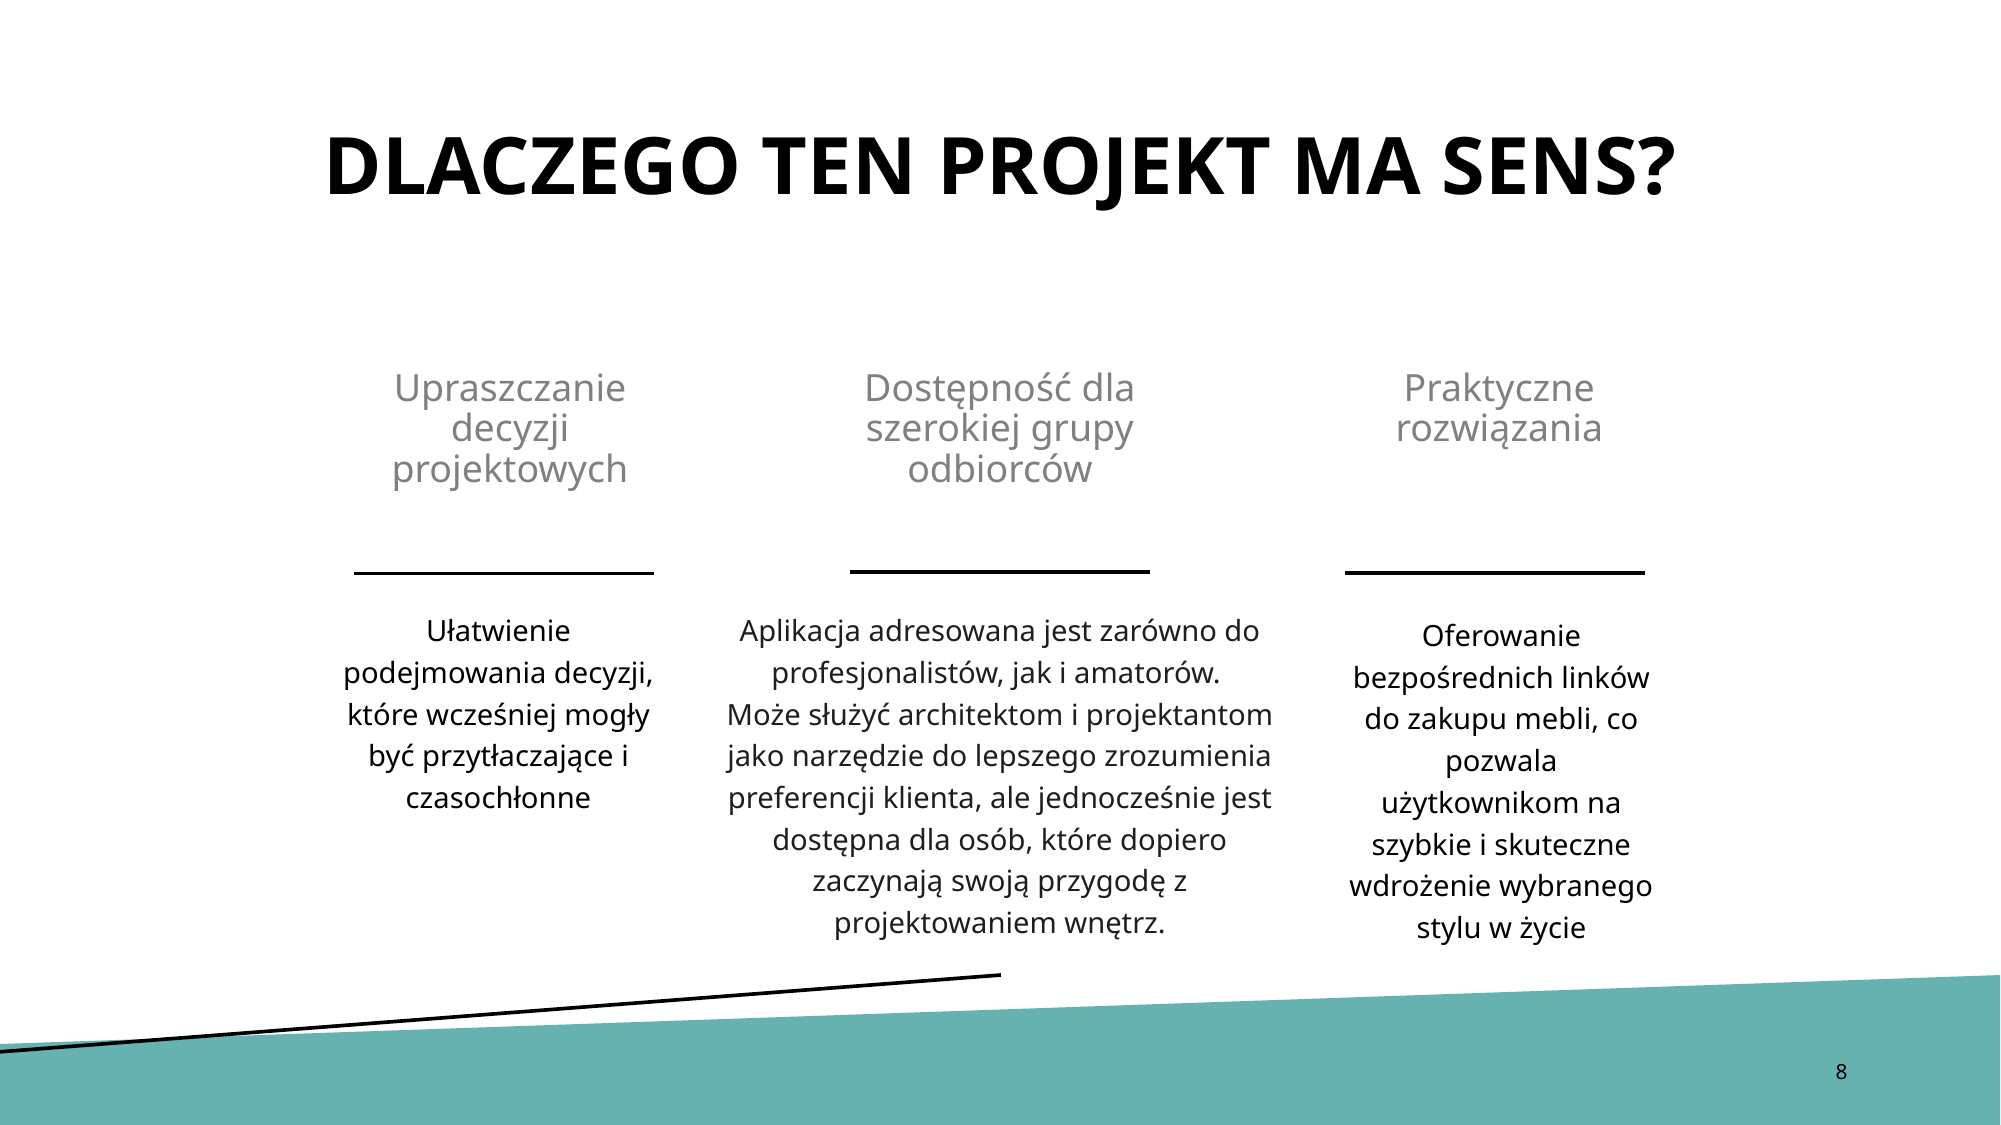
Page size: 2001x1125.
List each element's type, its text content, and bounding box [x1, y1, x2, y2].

list Dostępność dla szerokiej grupy odbiorców [827, 361, 1173, 540]
list Upraszczanie decyzji projektowych [347, 361, 673, 540]
title Dlaczego TEN PROJEKT MA SENS? [137, 59, 1863, 278]
list Ułatwienie podejmowania decyzji, które wcześniej mogły być przytłaczające i czasochłonne [326, 598, 671, 891]
slide_number 8 [1412, 1042, 1863, 1103]
list Oferowanie bezpośrednich linków do zakupu mebli, co pozwala użytkownikom na szybkie i skuteczne wdrożenie wybranego stylu w życie [1328, 603, 1674, 923]
list Praktyczne rozwiązania [1337, 361, 1662, 540]
list Aplikacja adresowana jest zarówno do profesjonalistów, jak i amatorów. Może służyć architektom i projektantom jako narzędzie do lepszego zrozumienia preferencji klienta, ale jednocześnie jest dostępna dla osób, które dopiero zaczynają swoją przygodę z projektowaniem wnętrz. [695, 598, 1305, 891]
